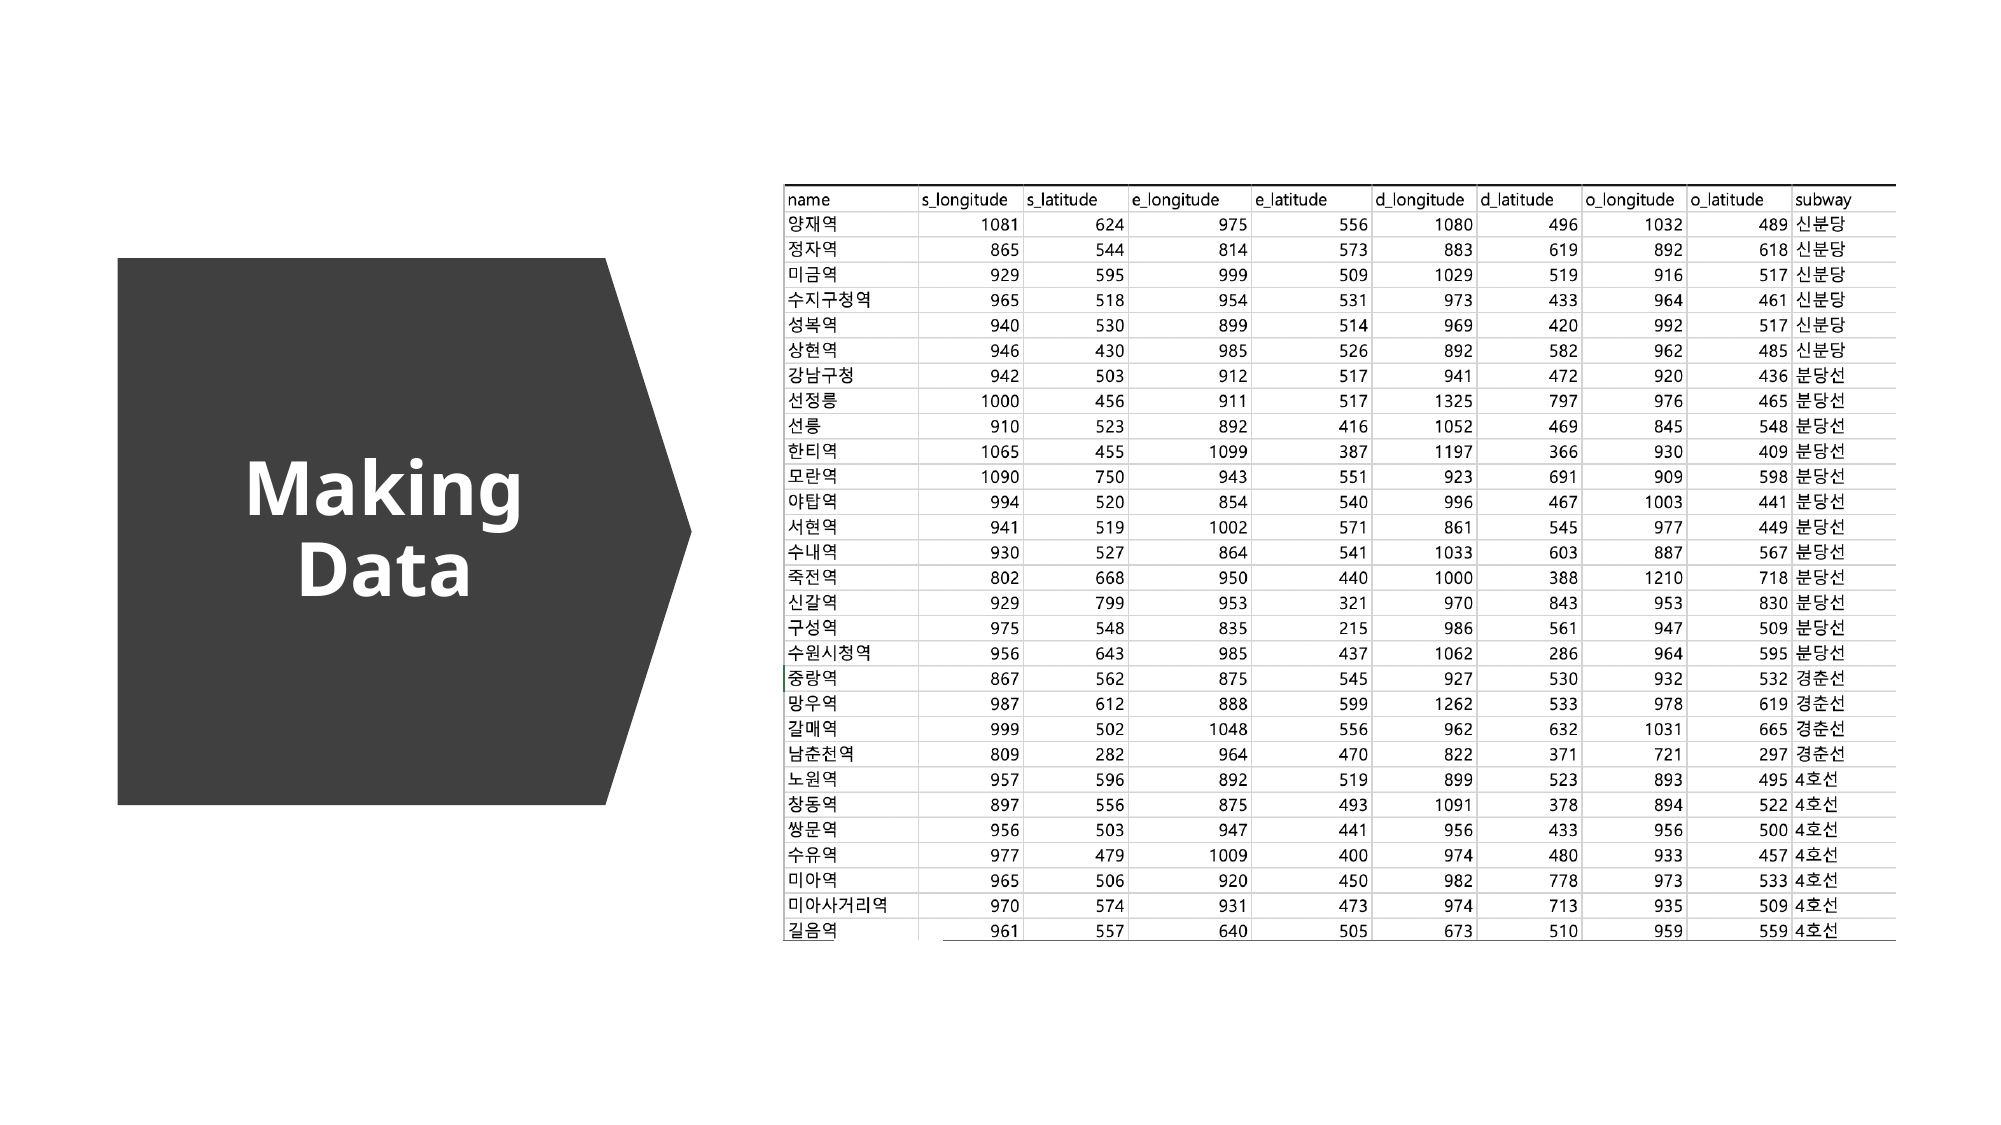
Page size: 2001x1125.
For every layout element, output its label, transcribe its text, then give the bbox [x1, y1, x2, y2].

picture [783, 184, 1896, 941]
title Making Data [168, 322, 601, 741]
text_box [116, 257, 693, 807]
